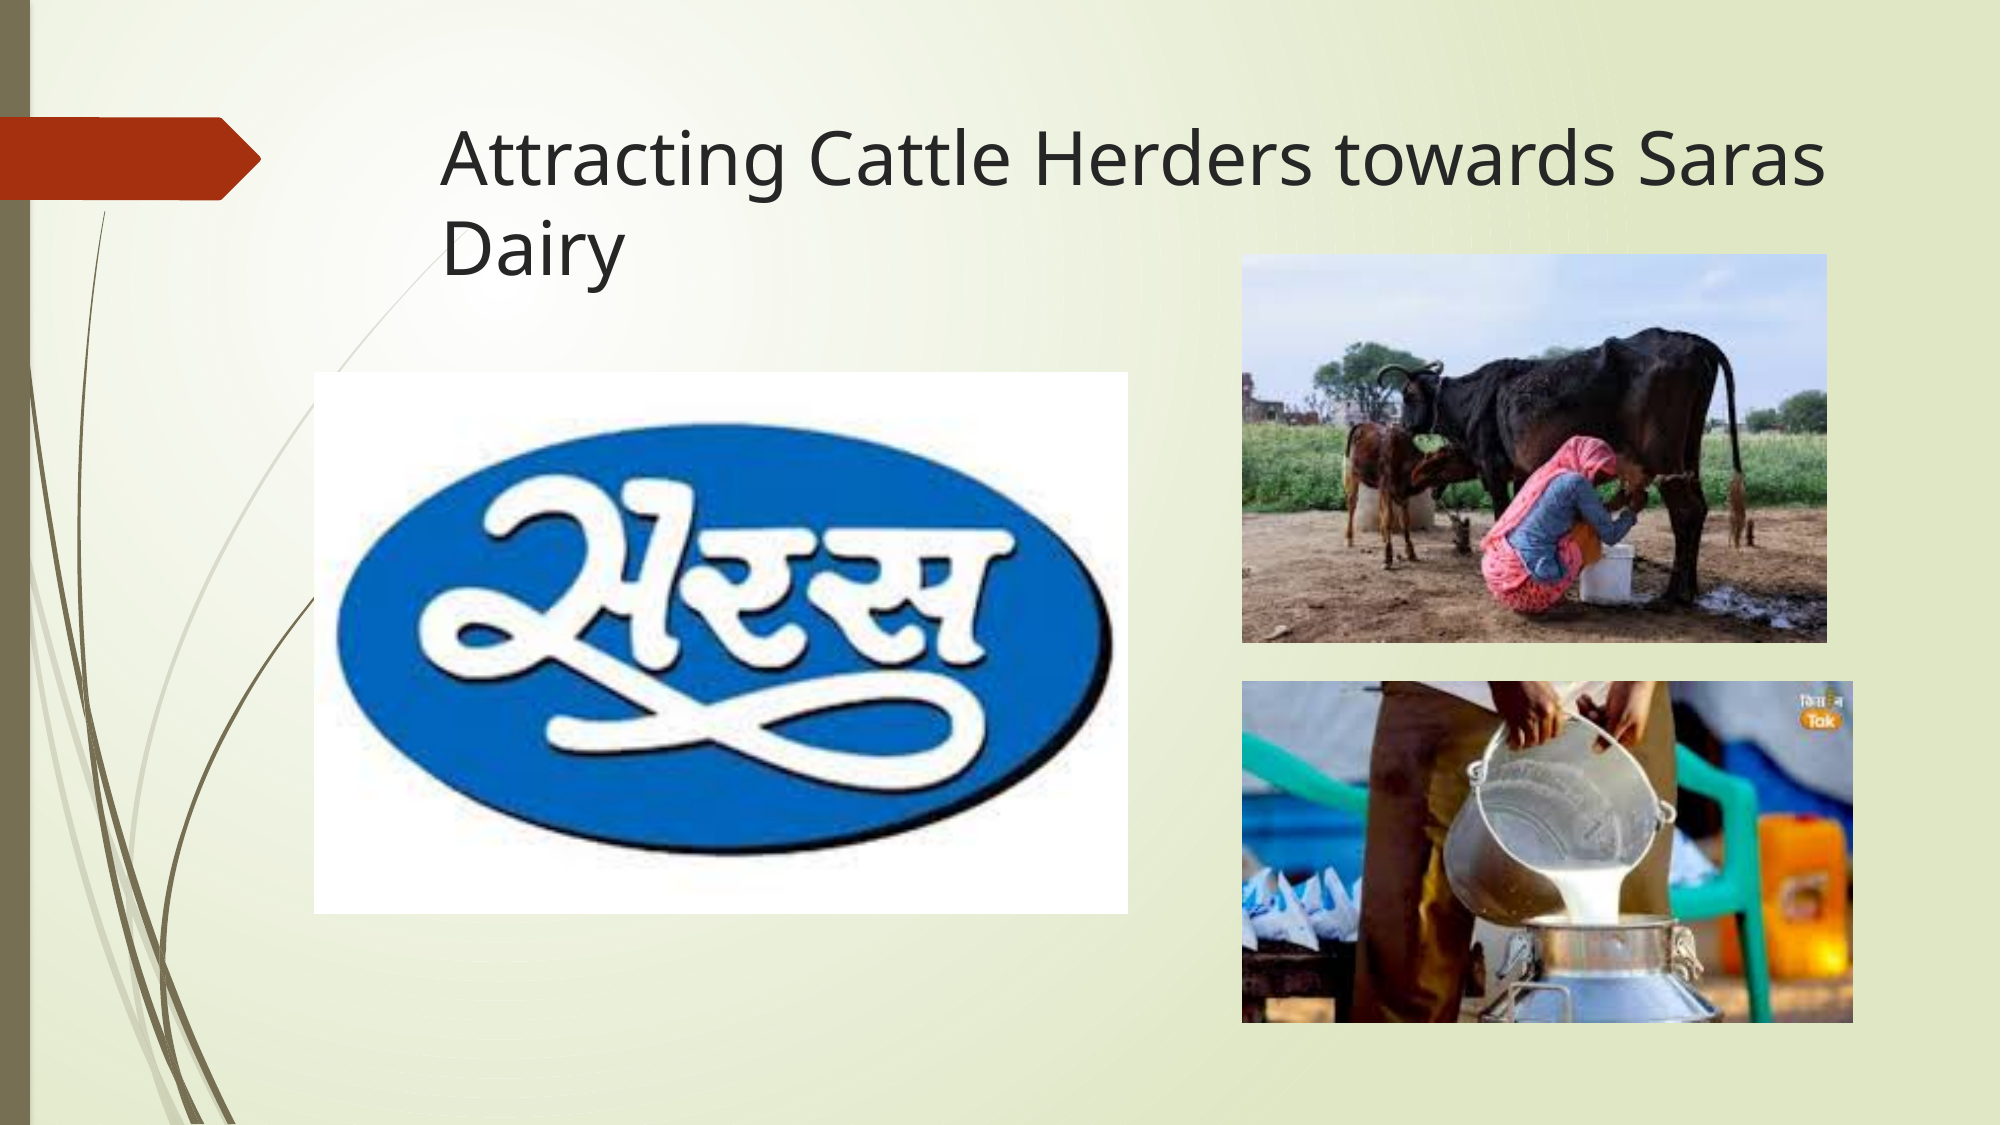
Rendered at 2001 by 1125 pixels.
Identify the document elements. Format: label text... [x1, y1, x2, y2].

title Attracting Cattle Herders towards Saras Dairy [425, 102, 1888, 313]
picture [1242, 680, 1853, 1023]
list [314, 372, 1128, 914]
picture [1242, 254, 1827, 644]
